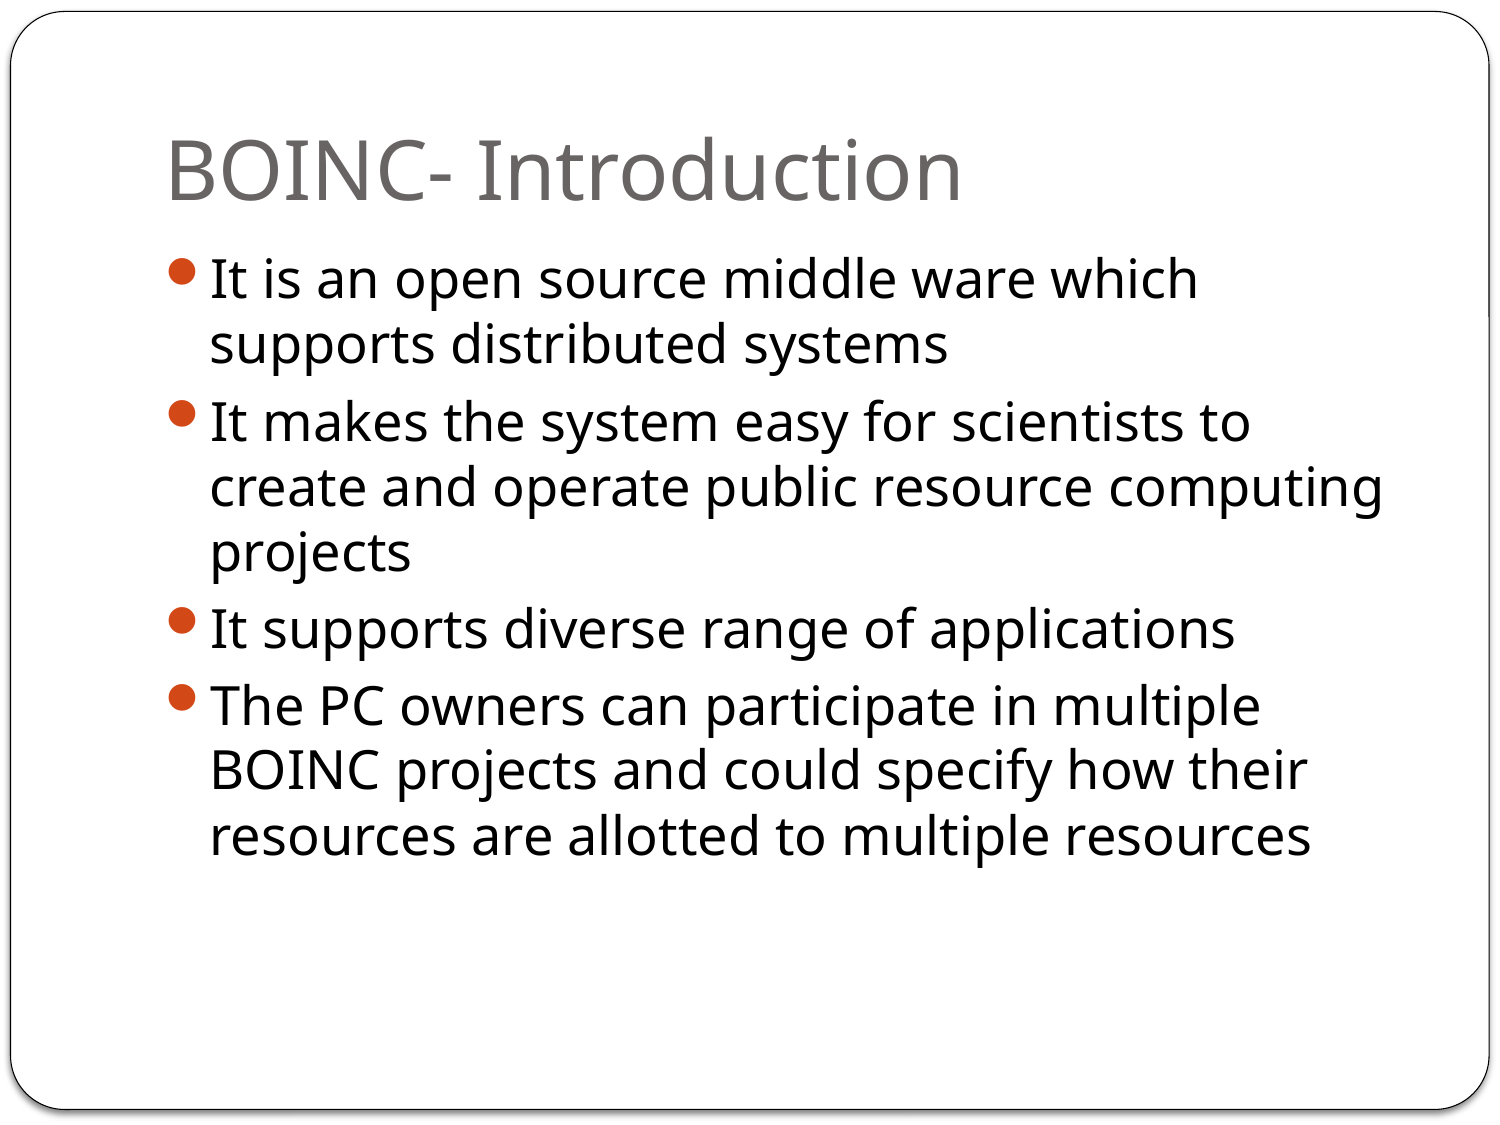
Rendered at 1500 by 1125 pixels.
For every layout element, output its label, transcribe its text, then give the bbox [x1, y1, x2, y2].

title BOINC- Introduction [150, 45, 1425, 233]
list It is an open source middle ware which supports distributed systems It makes the system easy for scientists to create and operate public resource computing projects It supports diverse range of applications The PC owners can participate in multiple BOINC projects and could specify how their resources are allotted to multiple resources [150, 237, 1425, 988]
